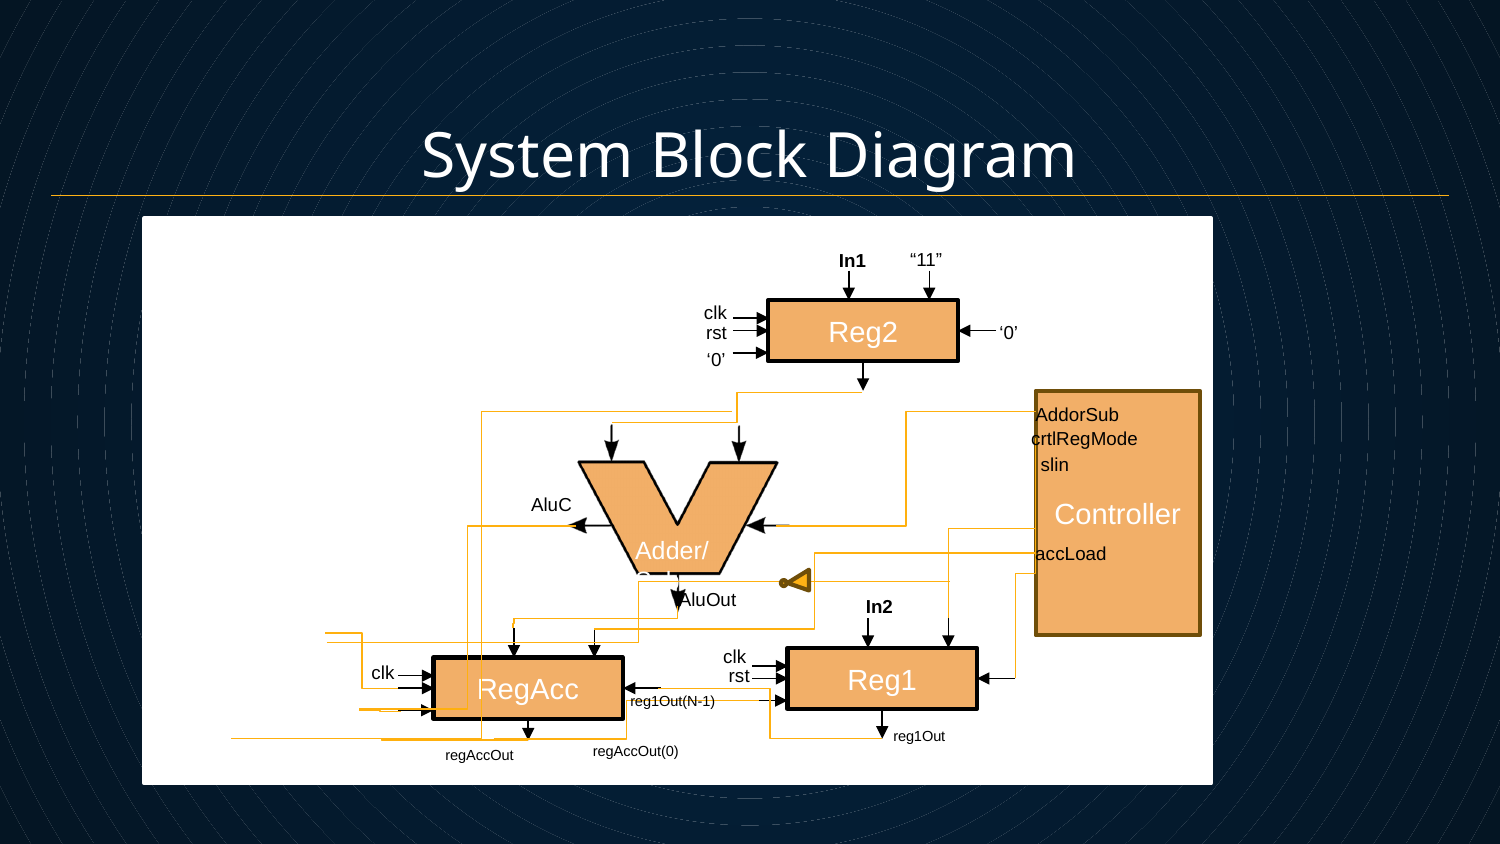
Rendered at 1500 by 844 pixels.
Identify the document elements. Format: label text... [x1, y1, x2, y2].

title System Block Diagram [51, 105, 1449, 195]
title System Block Diagram [51, 202, 1449, 206]
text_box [144, 218, 1212, 784]
